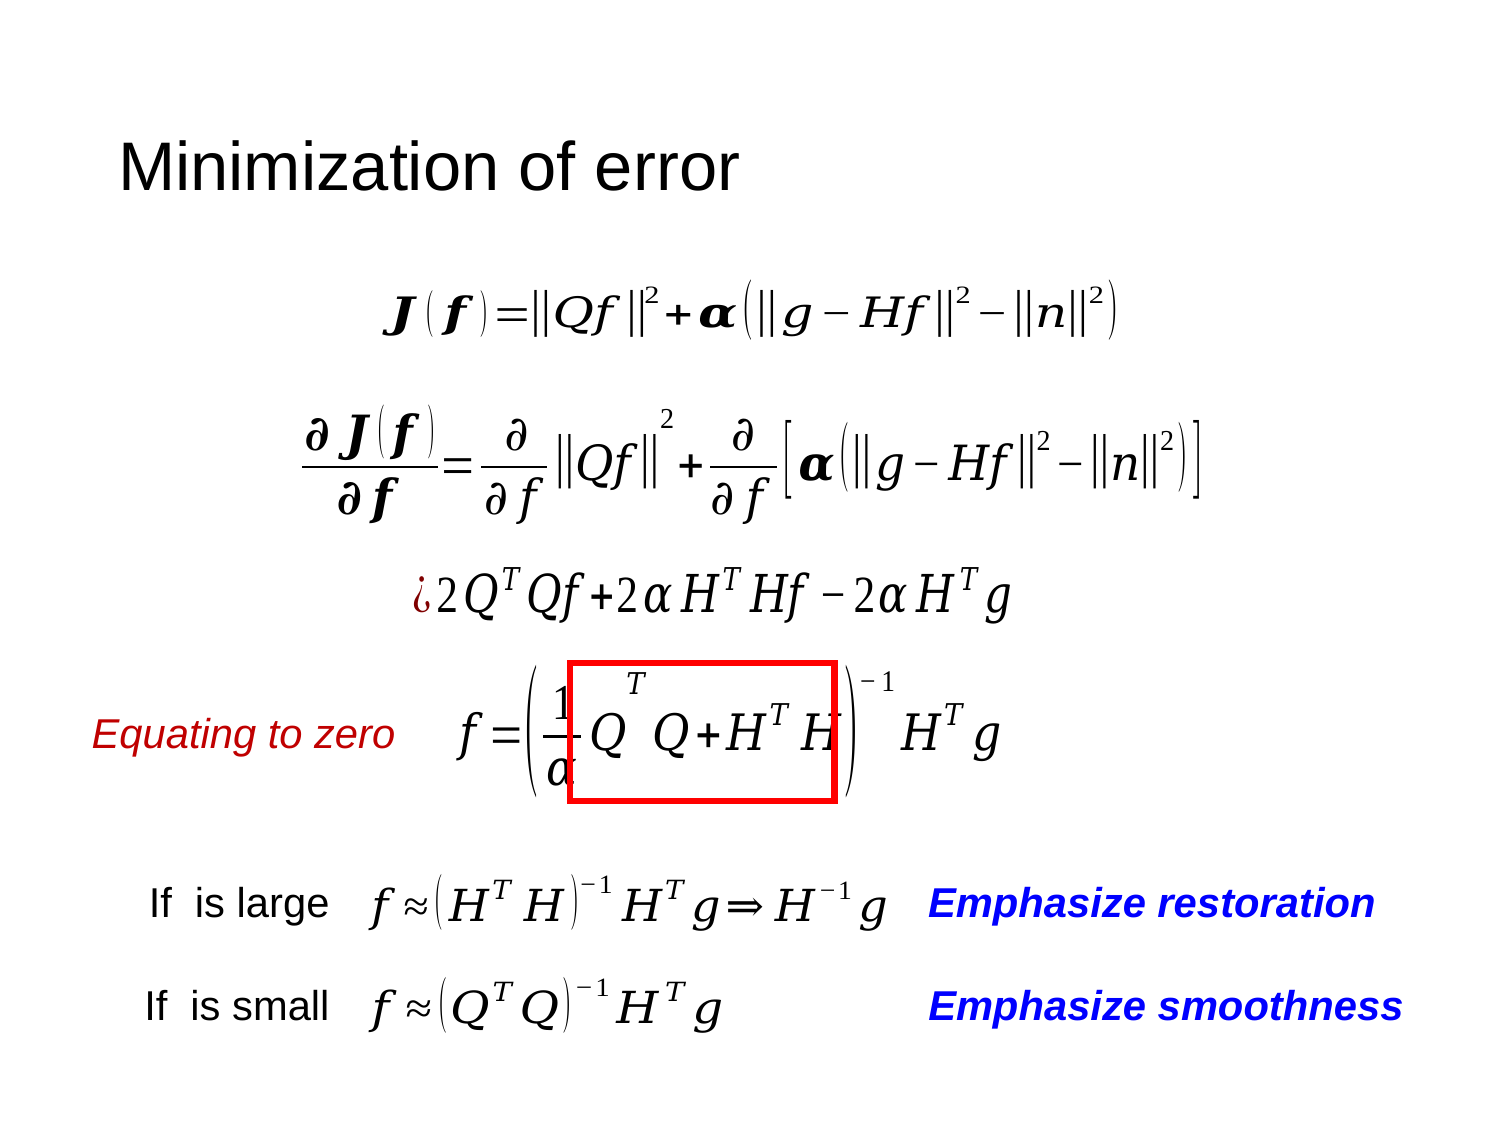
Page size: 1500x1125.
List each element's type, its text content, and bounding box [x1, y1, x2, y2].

text_box Equating to zero [76, 699, 411, 764]
title Minimization of error [103, 59, 1397, 278]
text_box Emphasize smoothness [913, 971, 1419, 1036]
text_box Emphasize restoration [913, 868, 1391, 934]
text_box [569, 662, 835, 802]
